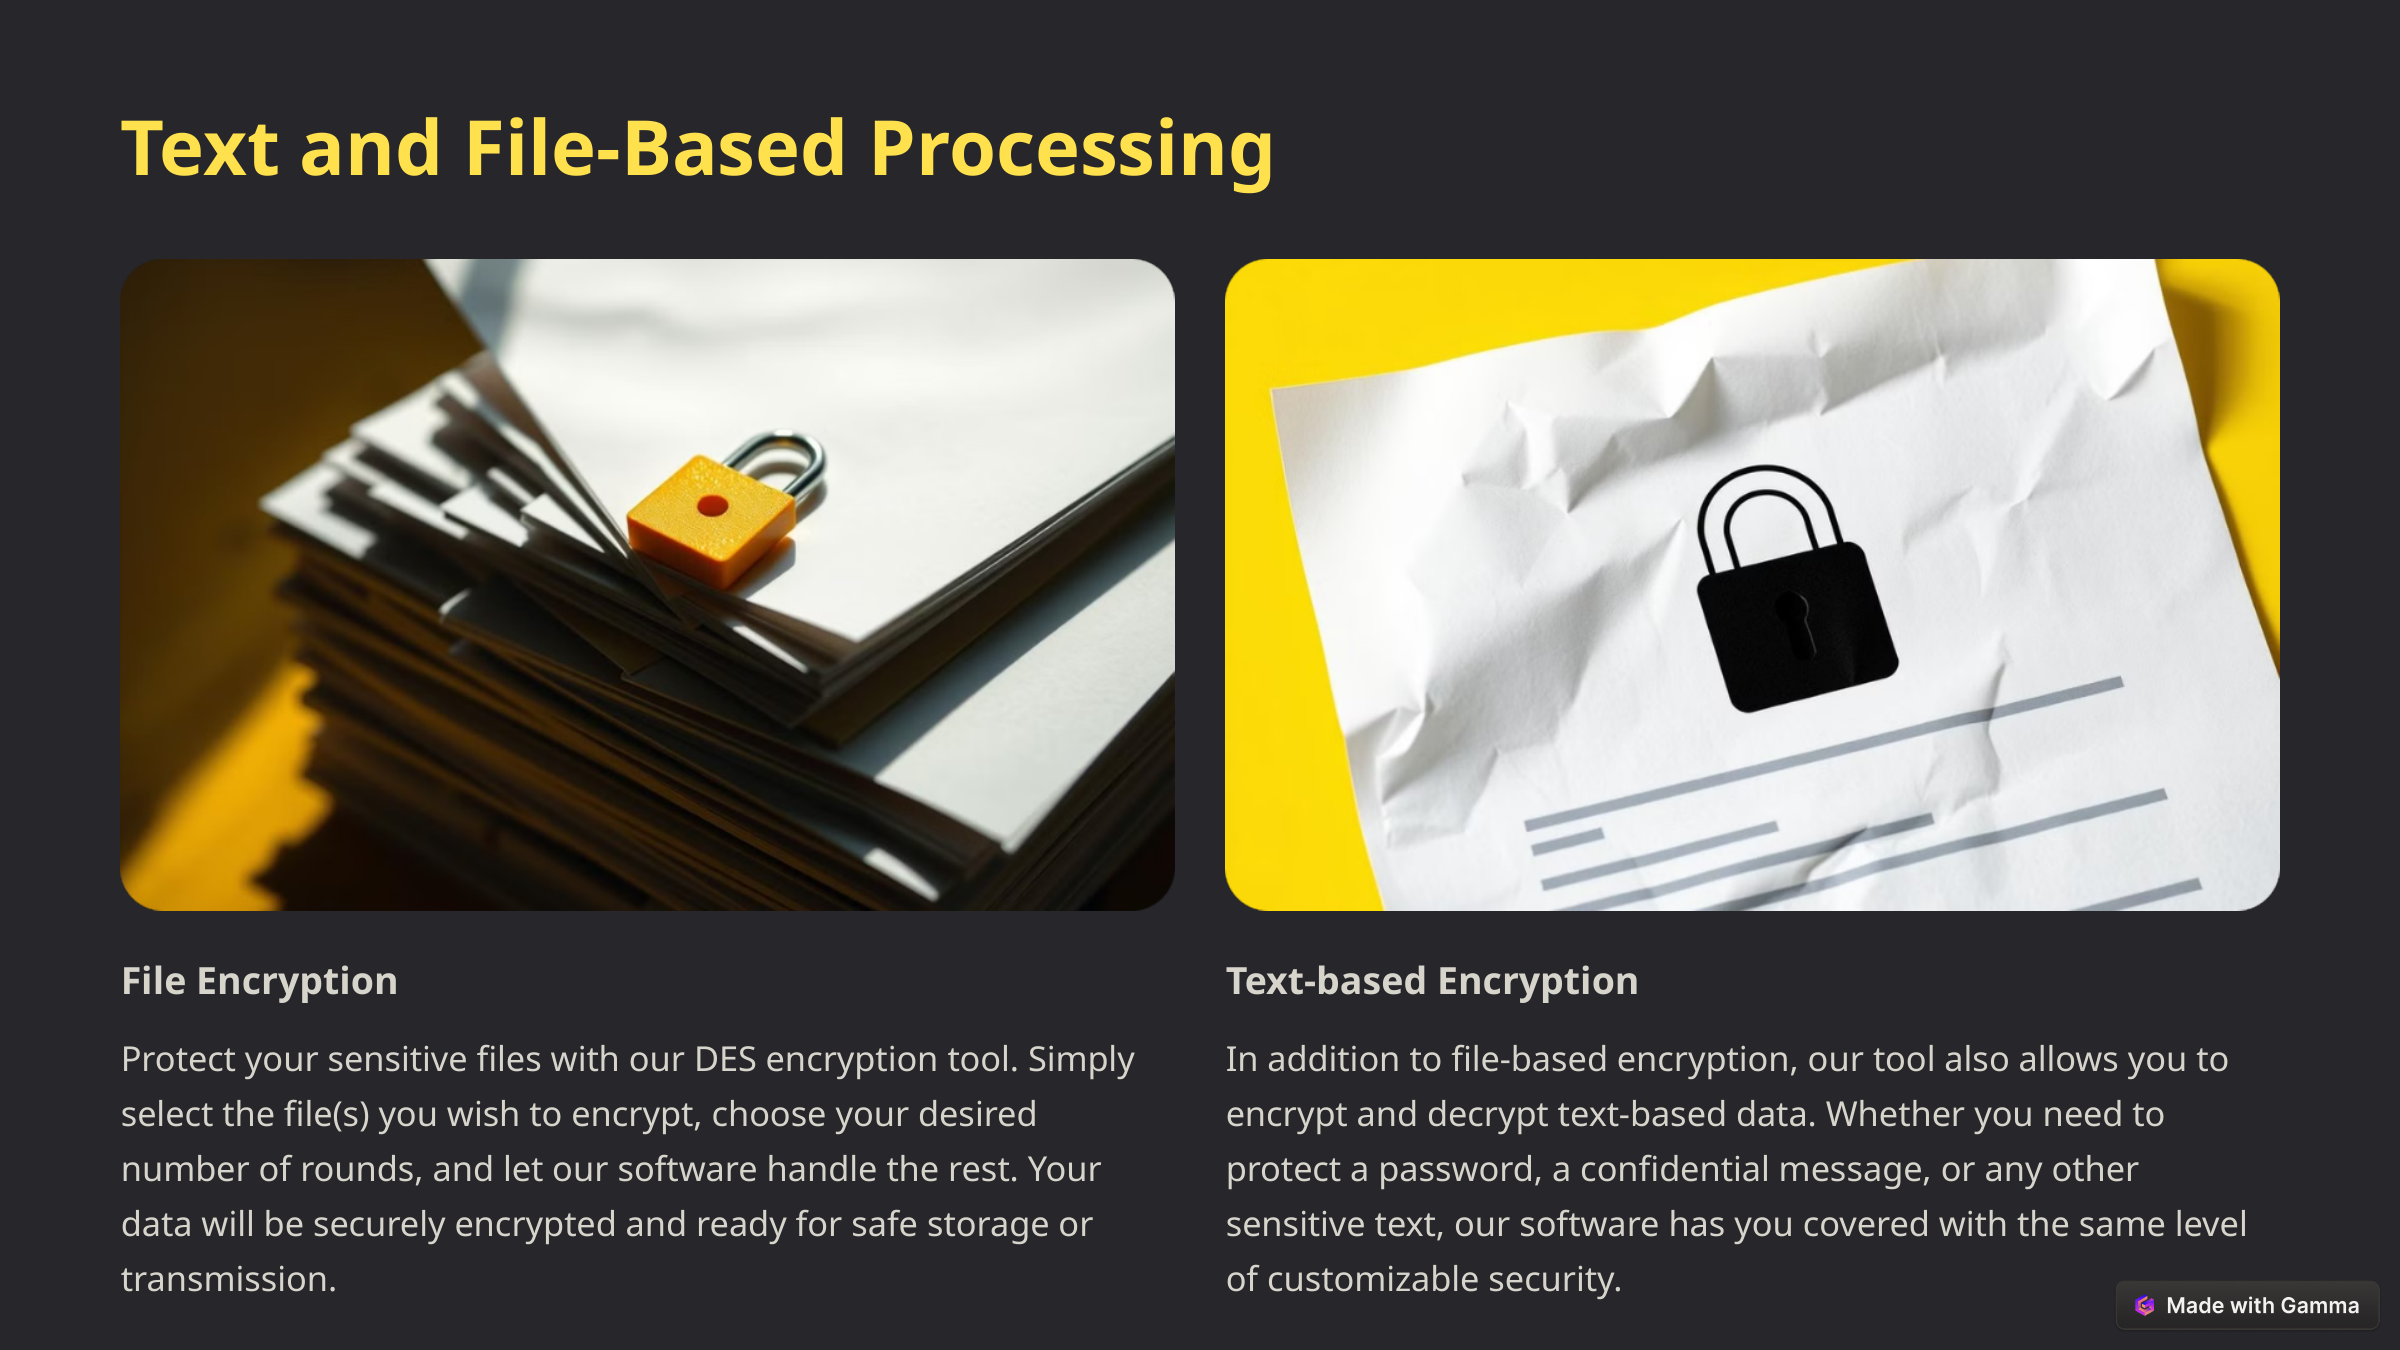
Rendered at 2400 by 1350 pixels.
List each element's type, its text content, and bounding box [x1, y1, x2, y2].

text_box Protect your sensitive files with our DES encryption tool. Simply select the file(s) you wish to encrypt, choose your desired number of rounds, and let our software handle the rest. Your data will be securely encrypted and ready for safe storage or transmission. [120, 1022, 1175, 1299]
text_box Text and File-Based Processing [120, 94, 1361, 191]
text_box In addition to file-based encryption, our tool also allows you to encrypt and decrypt text-based data. Whether you need to protect a password, a confidential message, or any other sensitive text, our software has you covered with the same level of customizable security. [1225, 1022, 2280, 1299]
text_box File Encryption [120, 953, 505, 1002]
picture [120, 259, 1175, 911]
picture [1225, 259, 2280, 911]
picture [2106, 1271, 2389, 1339]
text_box Text-based Encryption [1225, 953, 1676, 1002]
